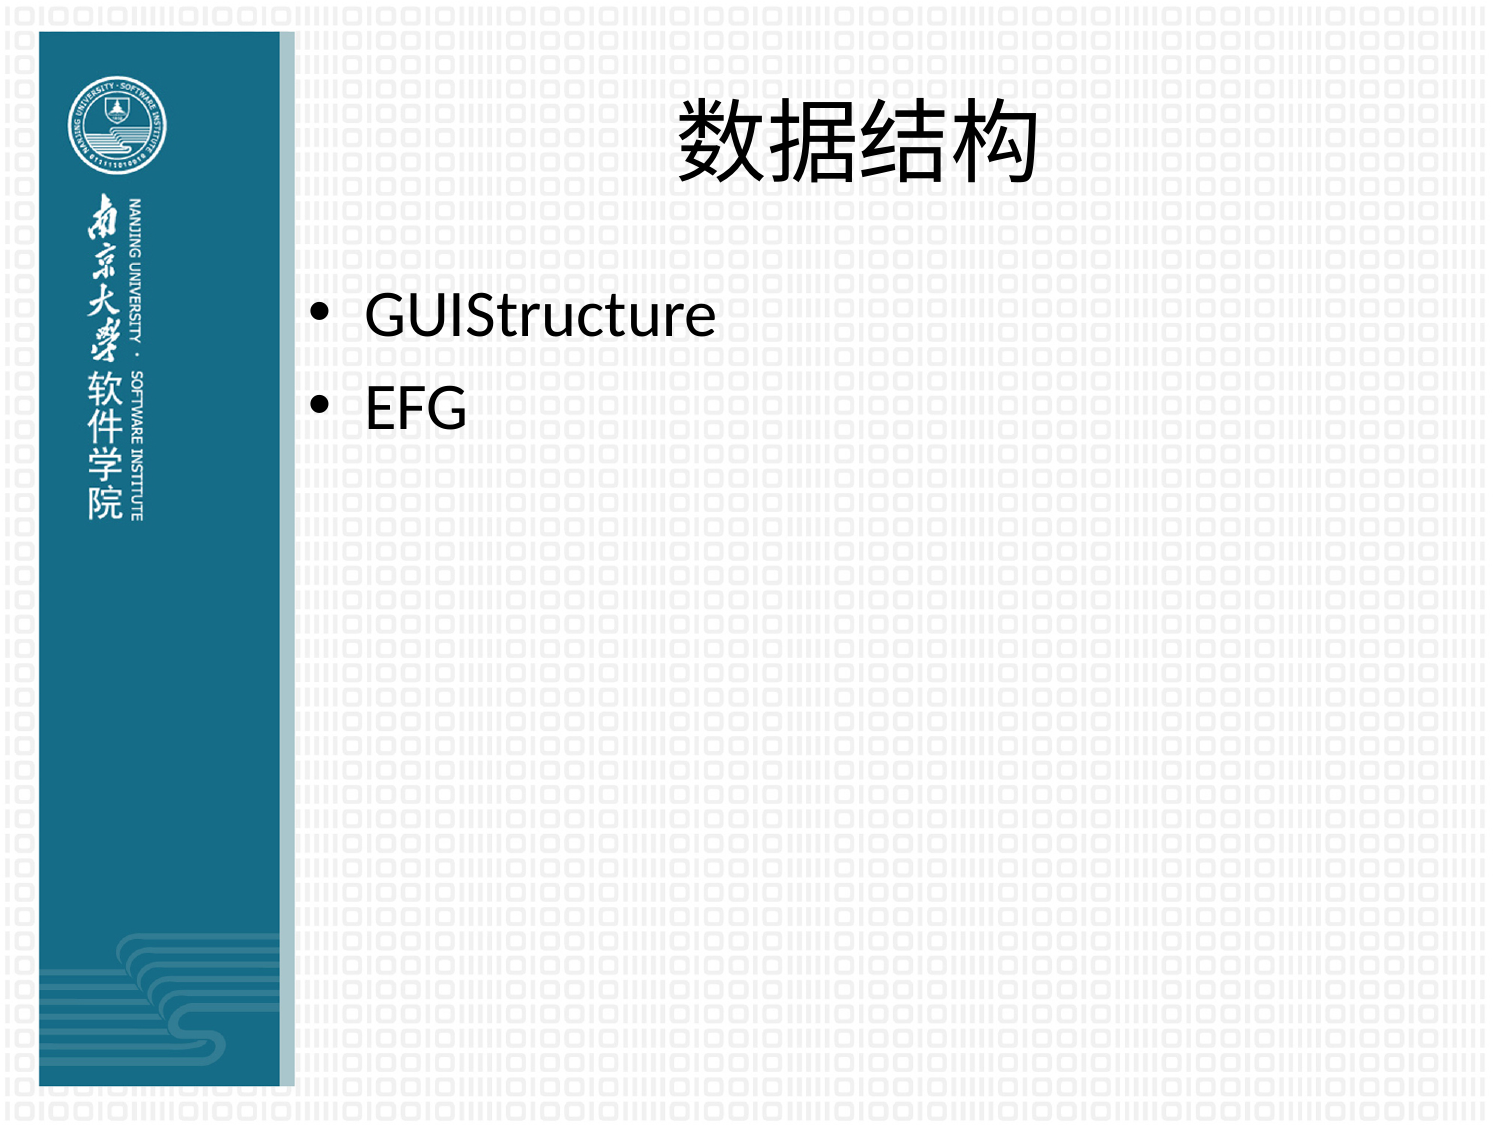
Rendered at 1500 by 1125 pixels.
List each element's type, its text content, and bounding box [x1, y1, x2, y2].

list GUIStructure EFG [292, 262, 1425, 1032]
picture [0, 0, 1500, 1125]
title 数据结构 [292, 45, 1425, 233]
